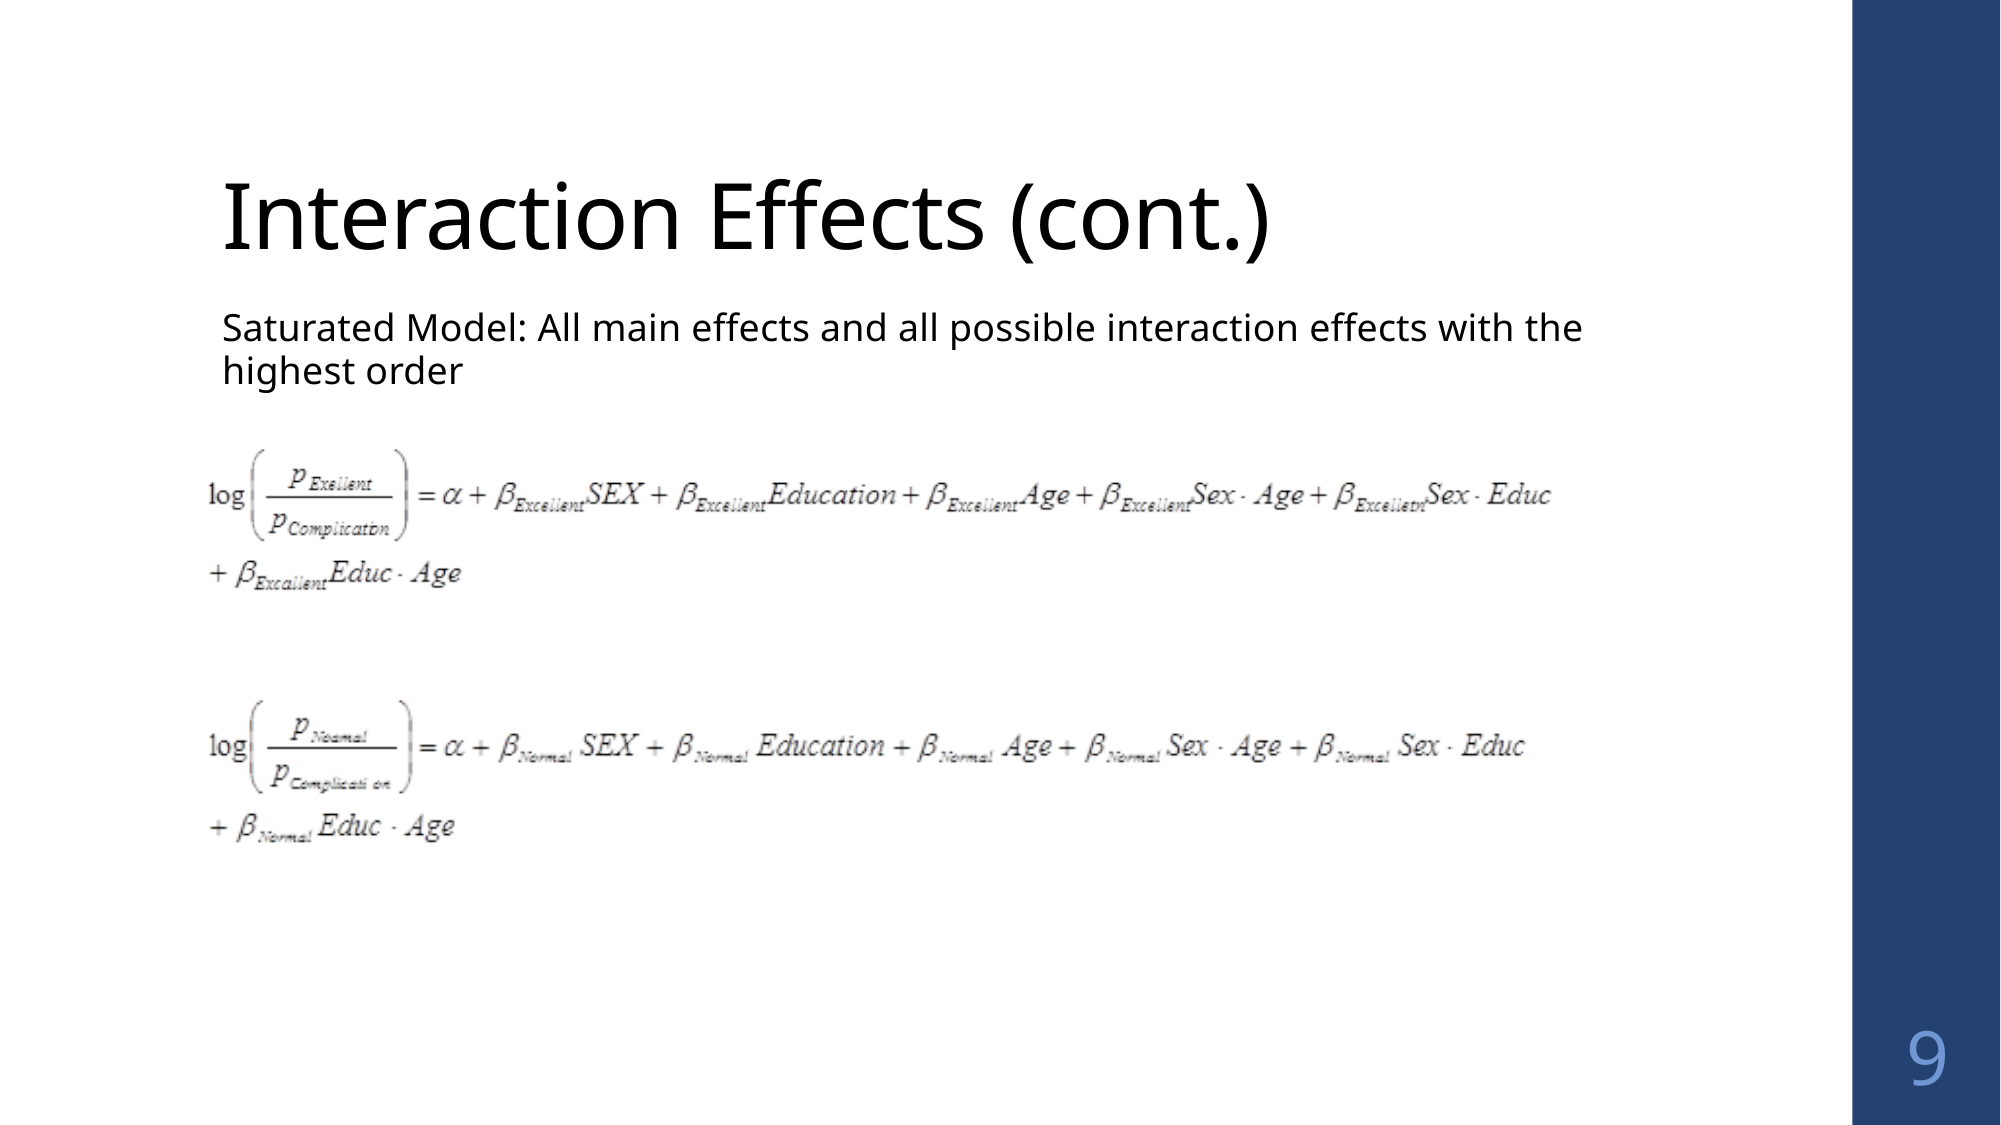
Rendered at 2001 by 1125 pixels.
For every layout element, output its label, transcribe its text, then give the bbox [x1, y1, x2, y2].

title Interaction Effects (cont.) [206, 60, 1797, 278]
picture [206, 441, 1561, 601]
slide_number 9 [1852, 1012, 2000, 1110]
list Saturated Model: All main effects and all possible interaction effects with the highest order [206, 299, 1617, 1014]
picture [206, 692, 1535, 854]
